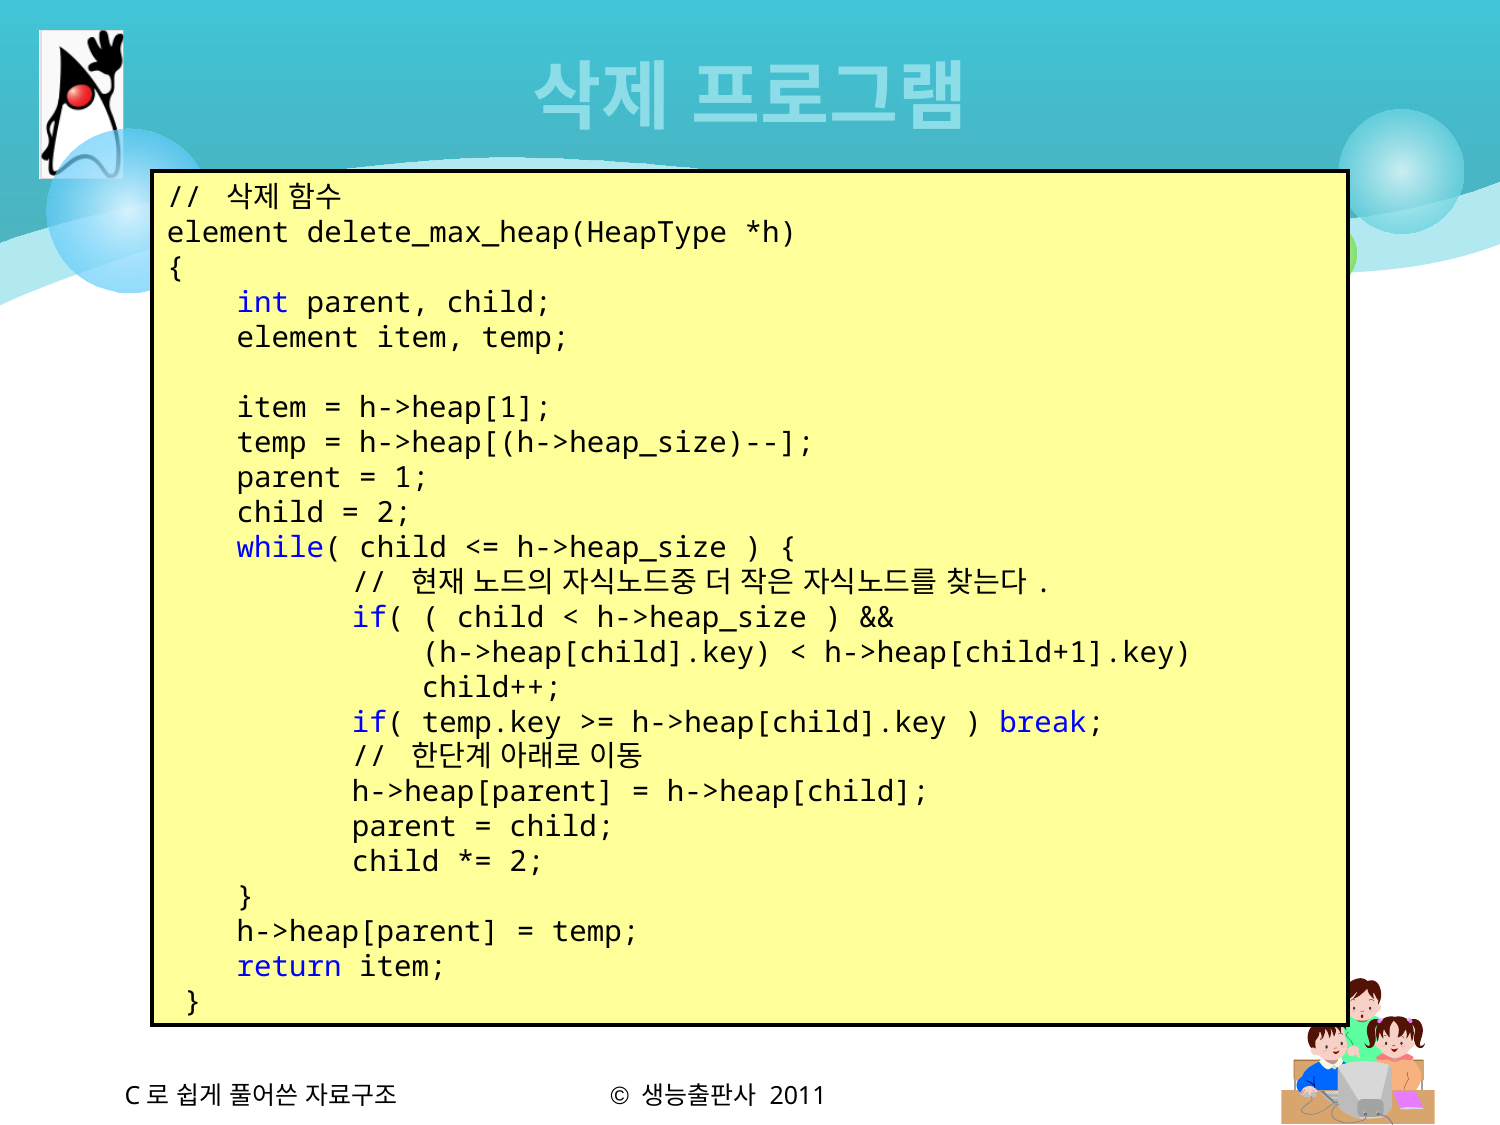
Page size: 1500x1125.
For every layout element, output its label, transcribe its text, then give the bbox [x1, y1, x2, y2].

title 삭제 프로그램 [75, 0, 1425, 188]
text_box // 삭제 함수 element delete_max_heap(HeapType *h) { int parent, child; element item, temp; item = h->heap[1]; temp = h->heap[(h->heap_size)--]; parent = 1; child = 2; while( child <= h->heap_size ) { // 현재 노드의 자식노드중 더 작은 자식노드를 찾는다. if( ( child < h->heap_size ) && (h->heap[child].key) < h->heap[child+1].key) child++; if( temp.key >= h->heap[child].key ) break; // 한단계 아래로 이동 h->heap[parent] = h->heap[child]; parent = child; child *= 2; } h->heap[parent] = temp; return item; } [152, 171, 1349, 1025]
picture [39, 30, 75, 179]
